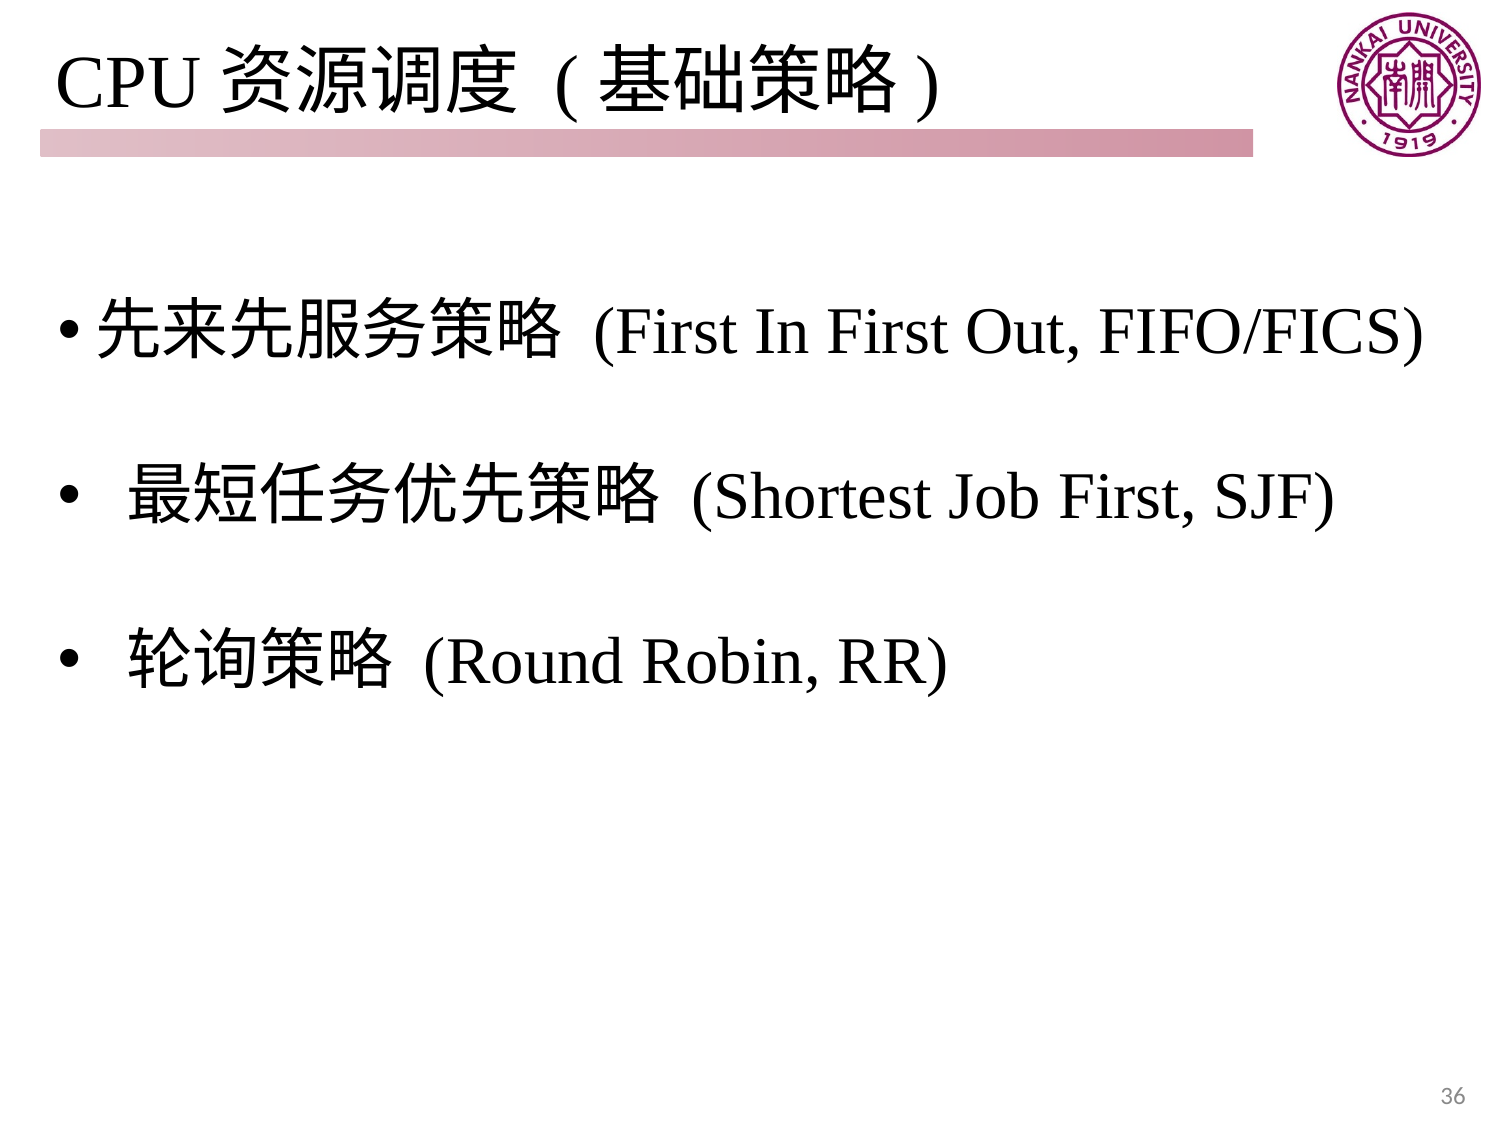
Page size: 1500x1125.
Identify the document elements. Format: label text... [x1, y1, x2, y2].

picture [1337, 12, 1481, 157]
title CPU资源调度 (基础策略) [40, 33, 1335, 133]
slide_number 36 [1143, 1065, 1481, 1125]
list 先来先服务策略 (First In First Out, FIFO/FICS) 最短任务优先策略 (Shortest Job First, SJF) 轮询策略 (Round Robin, RR) [0, 208, 1481, 1031]
